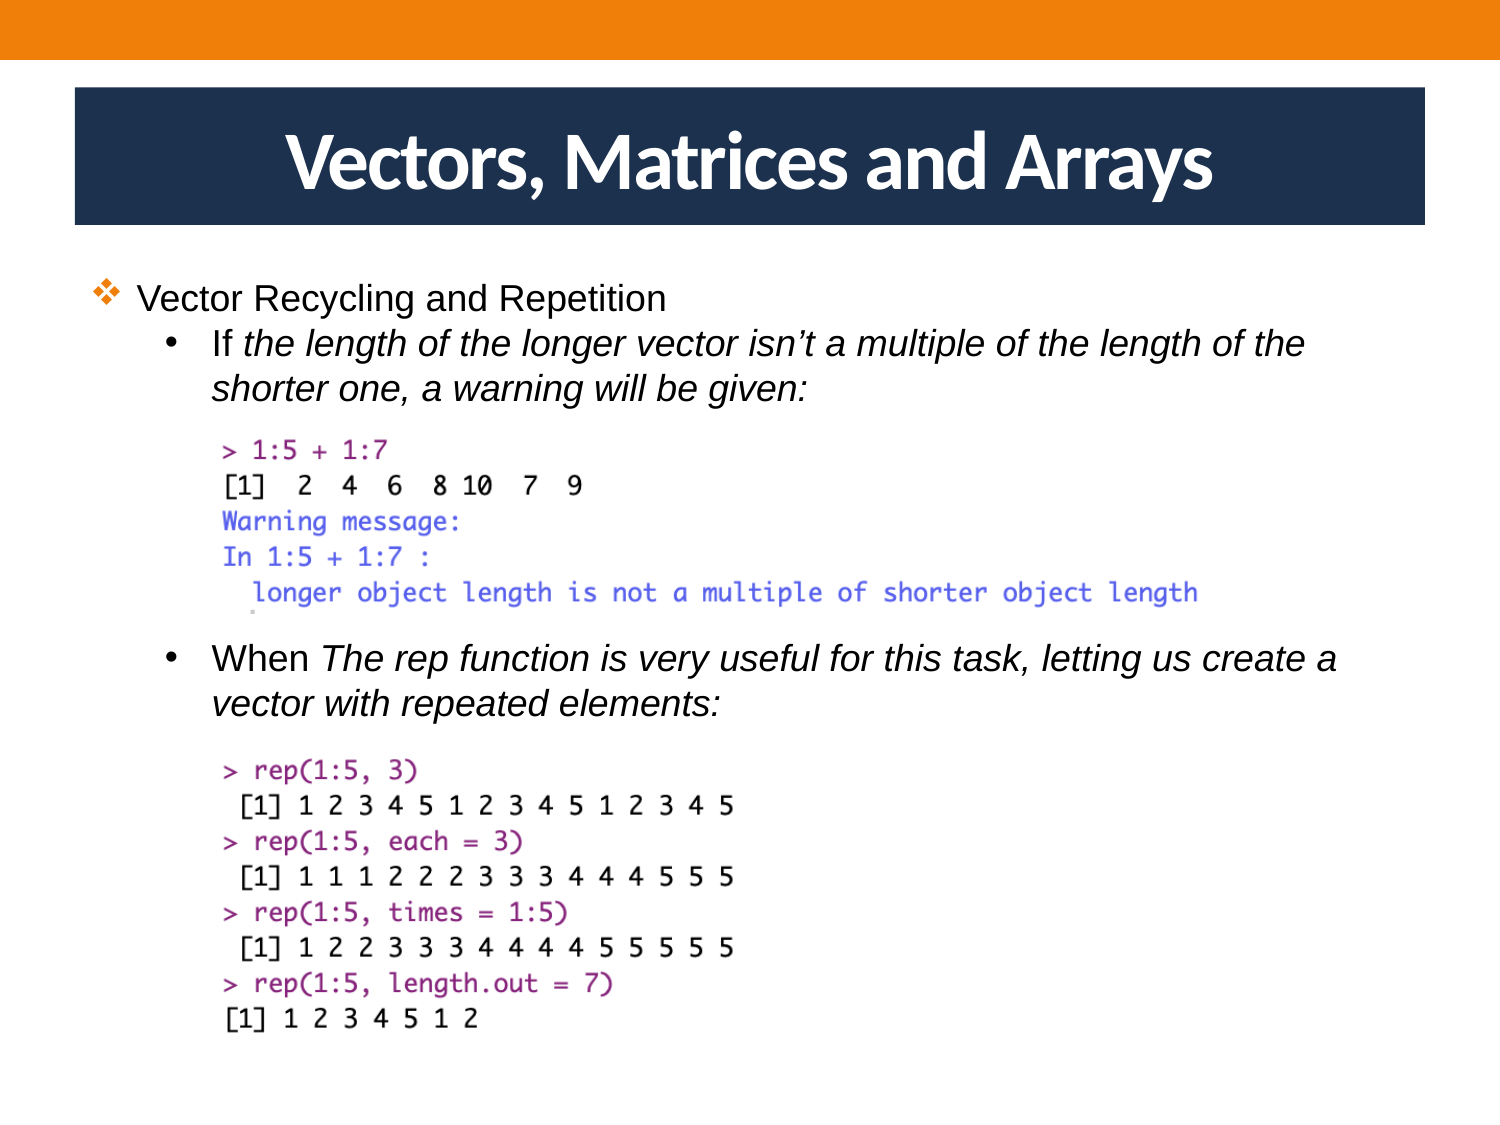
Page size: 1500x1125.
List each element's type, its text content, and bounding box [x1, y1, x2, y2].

picture [212, 434, 1215, 615]
text_box Vectors, Matrices and Arrays [74, 87, 1425, 225]
text_box Vector Recycling and Repetition If the length of the longer vector isn’t a multiple of the length of the shorter one, a warning will be given: When The rep function is very useful for this task, letting us create a vector with repeated elements: [74, 266, 1425, 777]
picture [212, 752, 745, 1037]
